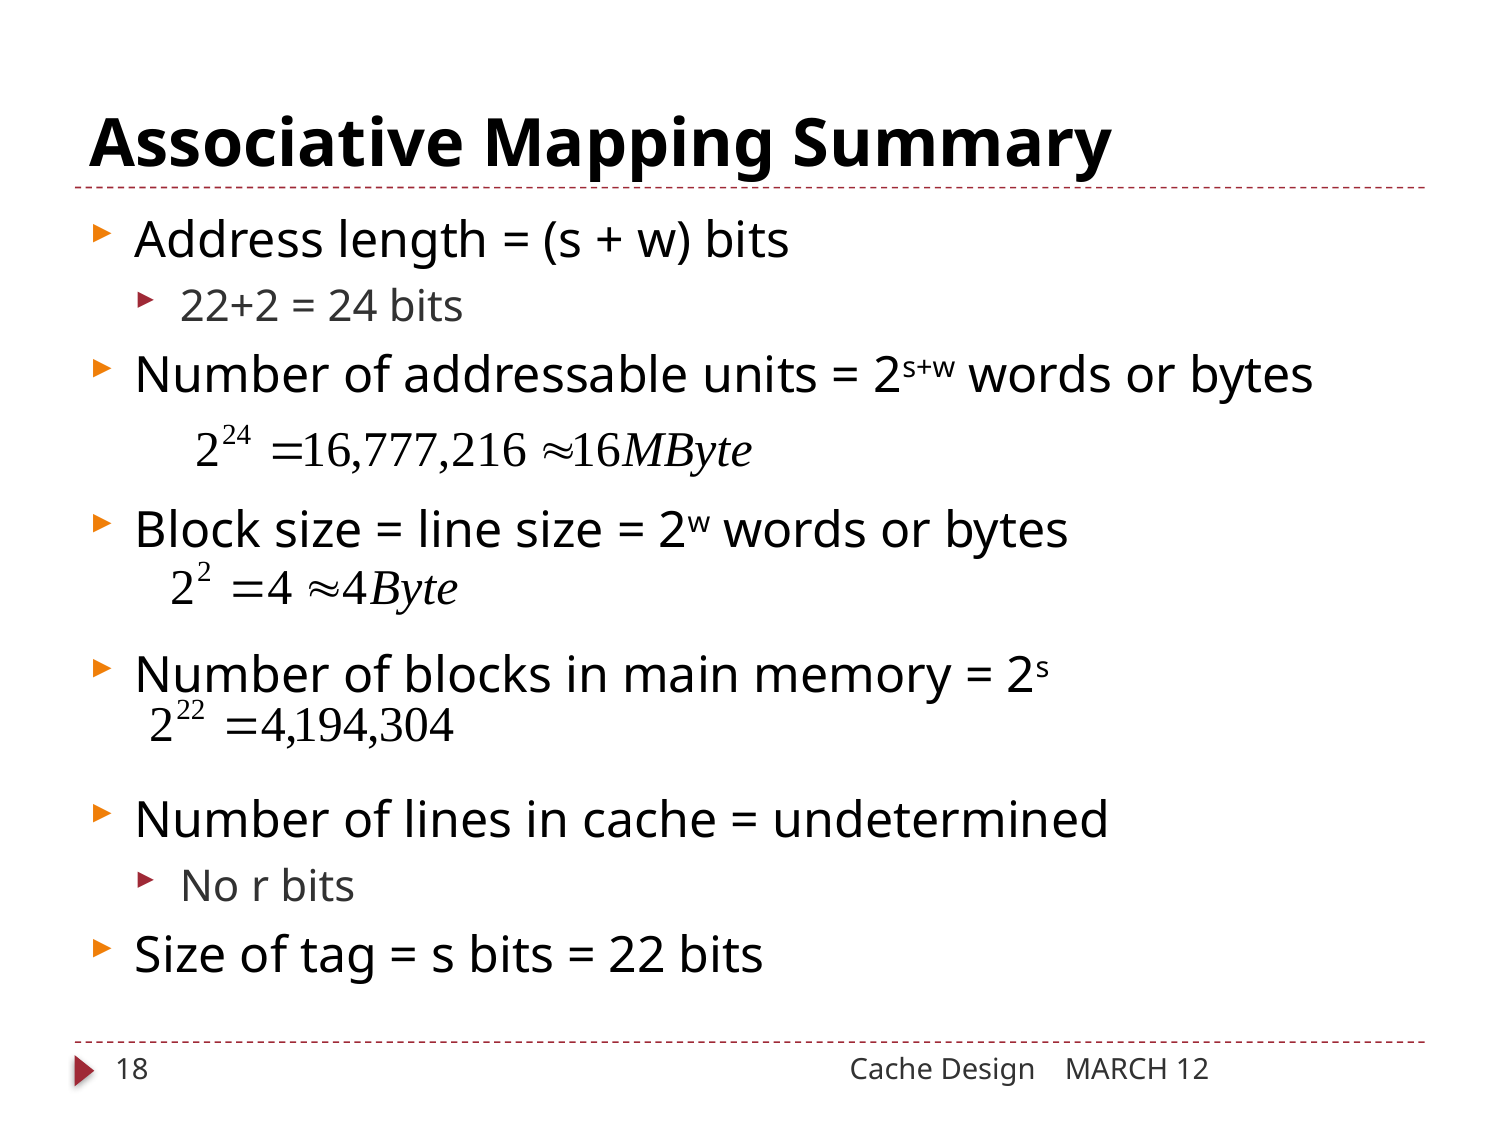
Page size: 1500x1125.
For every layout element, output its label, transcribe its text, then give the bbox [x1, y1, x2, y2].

list Address length = (s + w) bits 22+2 = 24 bits Number of addressable units = 2s+w words or bytes Block size = line size = 2w words or bytes Number of blocks in main memory = 2s Number of lines in cache = undetermined No r bits Size of tag = s bits = 22 bits [75, 200, 1425, 1006]
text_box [162, 549, 467, 626]
footer Cache Design [475, 1042, 1051, 1103]
title Associative Mapping Summary [75, 24, 1425, 188]
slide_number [1051, 1042, 1426, 1103]
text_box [187, 412, 763, 488]
slide_number 18 [100, 1042, 426, 1103]
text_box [141, 687, 463, 763]
